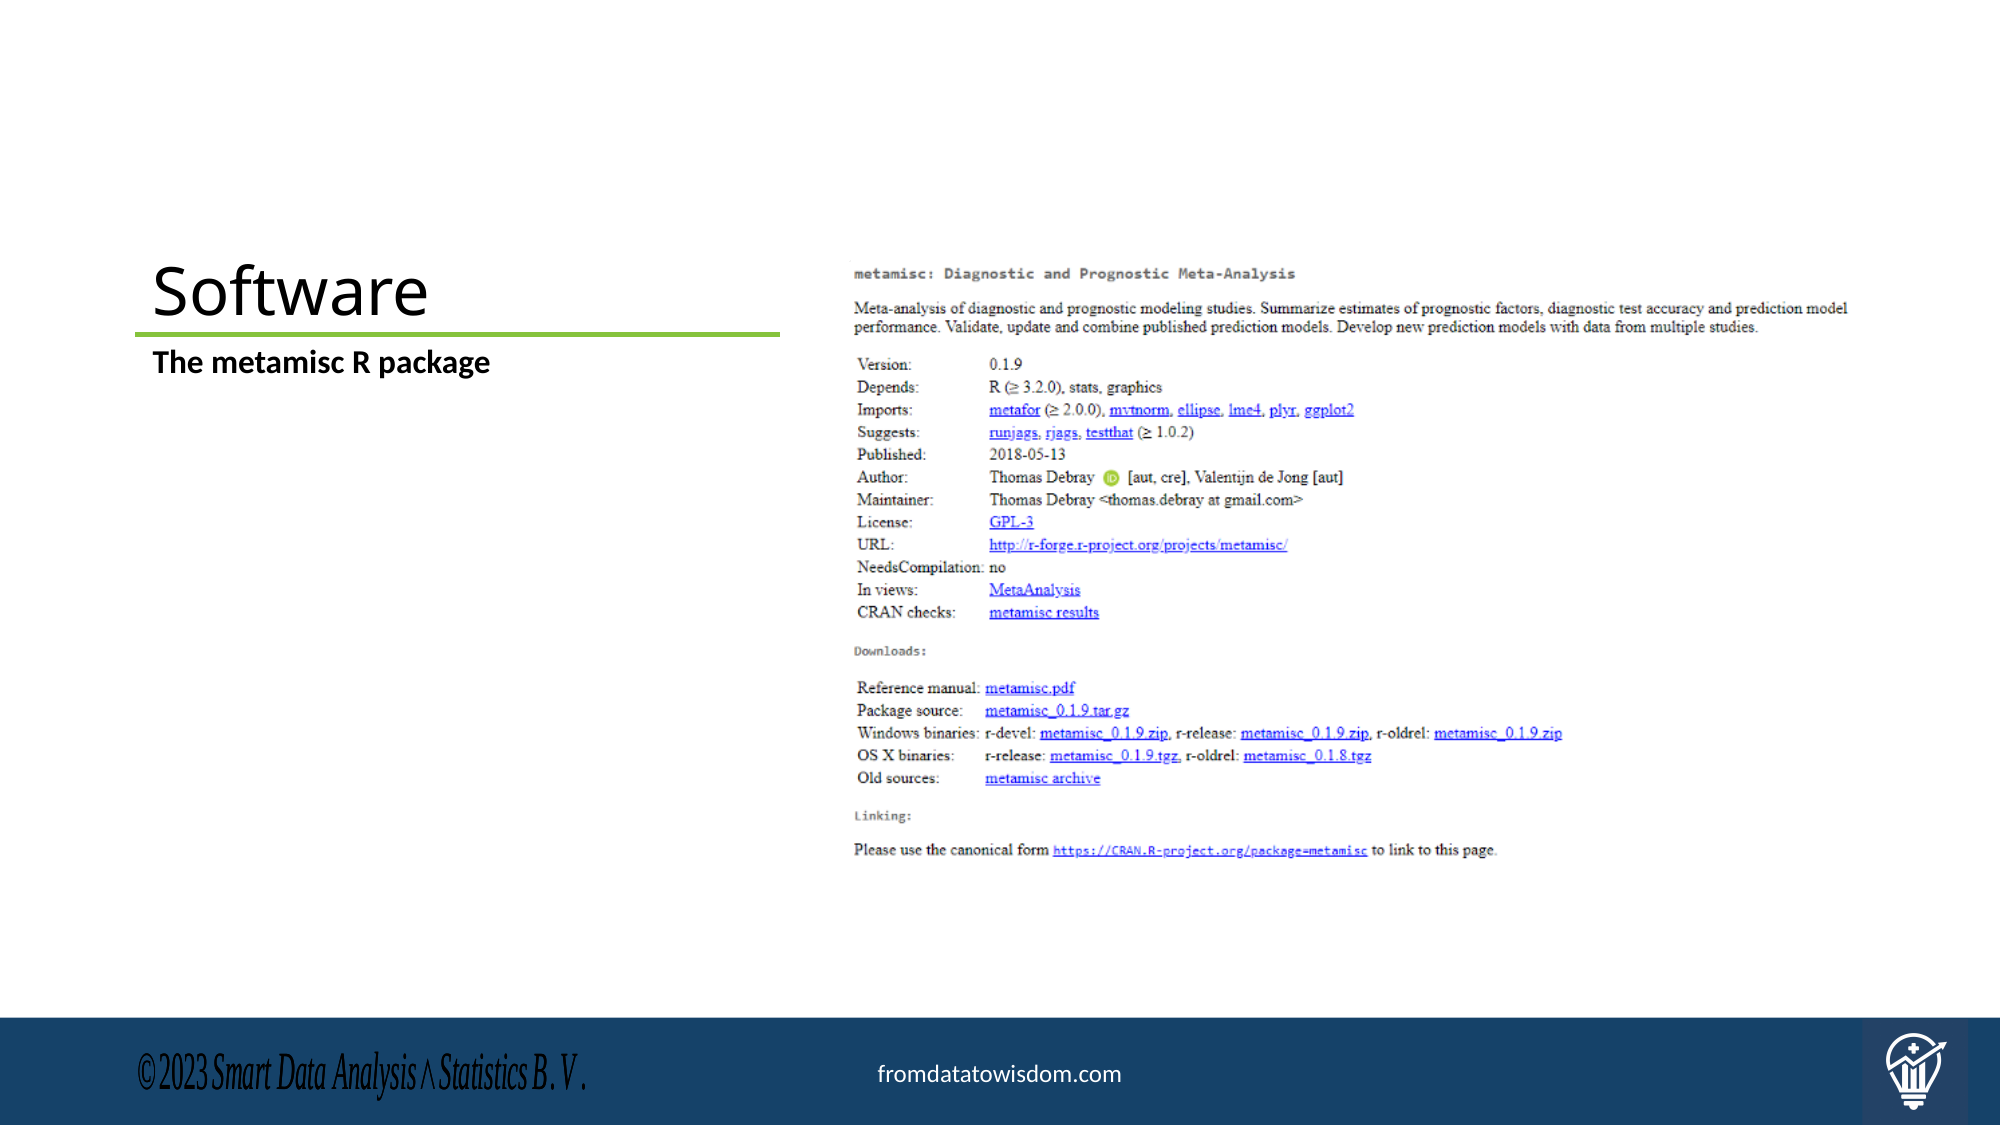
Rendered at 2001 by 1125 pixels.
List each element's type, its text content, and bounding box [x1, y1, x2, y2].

list The metamisc R package [137, 337, 783, 963]
picture [849, 260, 1863, 861]
title Software [137, 75, 783, 337]
footer fromdatatowisdom.com [662, 1042, 1338, 1103]
picture [1862, 1019, 1969, 1125]
